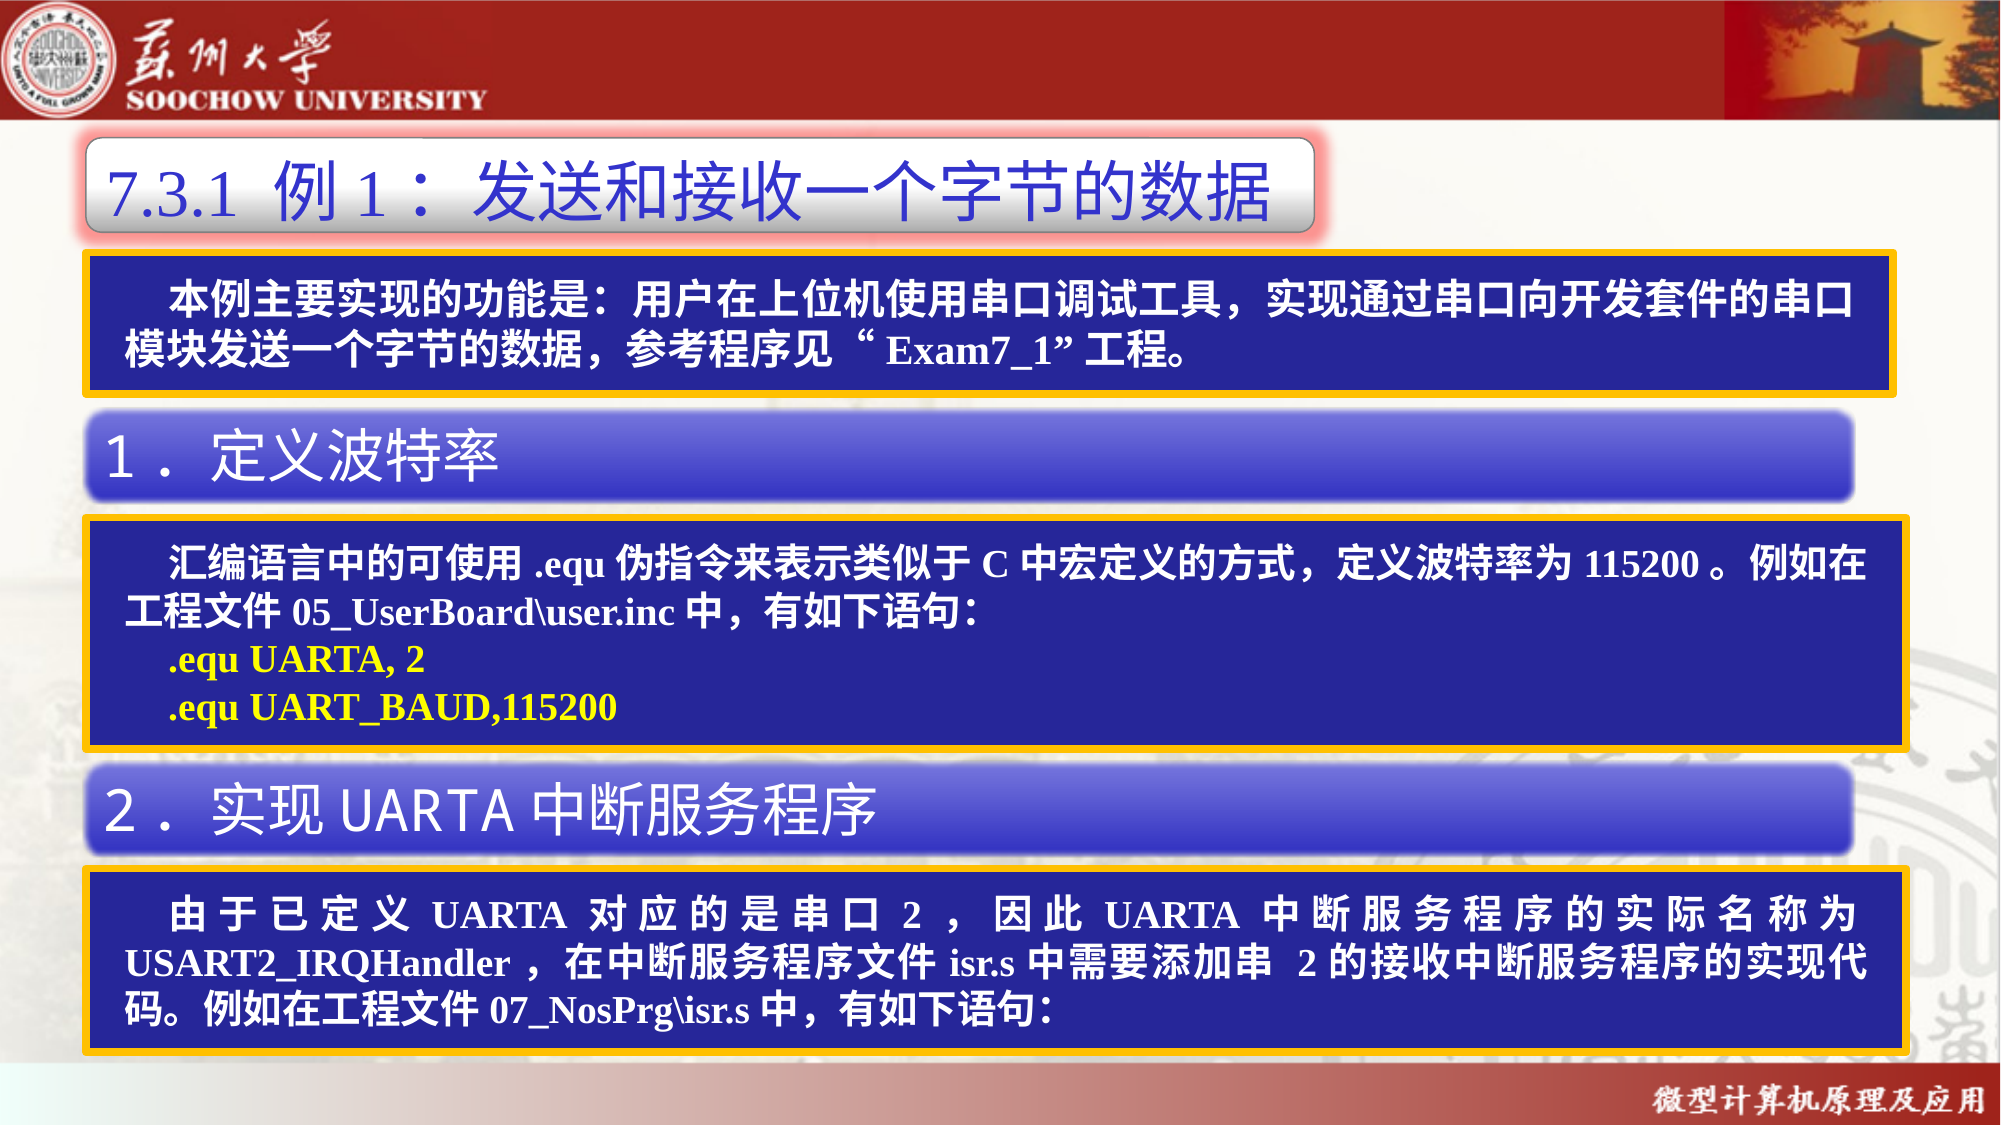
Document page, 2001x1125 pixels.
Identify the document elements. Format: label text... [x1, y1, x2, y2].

text_box 1．定义波特率 [93, 418, 1847, 496]
text_box 汇编语言中的可使用.equ伪指令来表示类似于C中宏定义的方式，定义波特率为115200。例如在工程文件05_UserBoard\user.inc中，有如下语句： .equ UARTA, 2 .equ UART_BAUD,115200 [85, 517, 1907, 749]
picture [0, 0, 2001, 1125]
text_box 2．实现UARTA中断服务程序 [93, 771, 1847, 849]
text_box 7.3.1 例1：发送和接收一个字节的数据 [85, 137, 1315, 233]
text_box 由于已定义UARTA对应的是串口2，因此UARTA中断服务程序的实际名称为USART2_IRQHandler，在中断服务程序文件isr.s中需要添加串 2的接收中断服务程序的实现代码。例如在工程文件07_NosPrg\isr.s中，有如下语句： [85, 868, 1907, 1053]
text_box 本例主要实现的功能是：用户在上位机使用串口调试工具，实现通过串口向开发套件的串口模块发送一个字节的数据，参考程序见“Exam7_1”工程。 [85, 252, 1894, 394]
